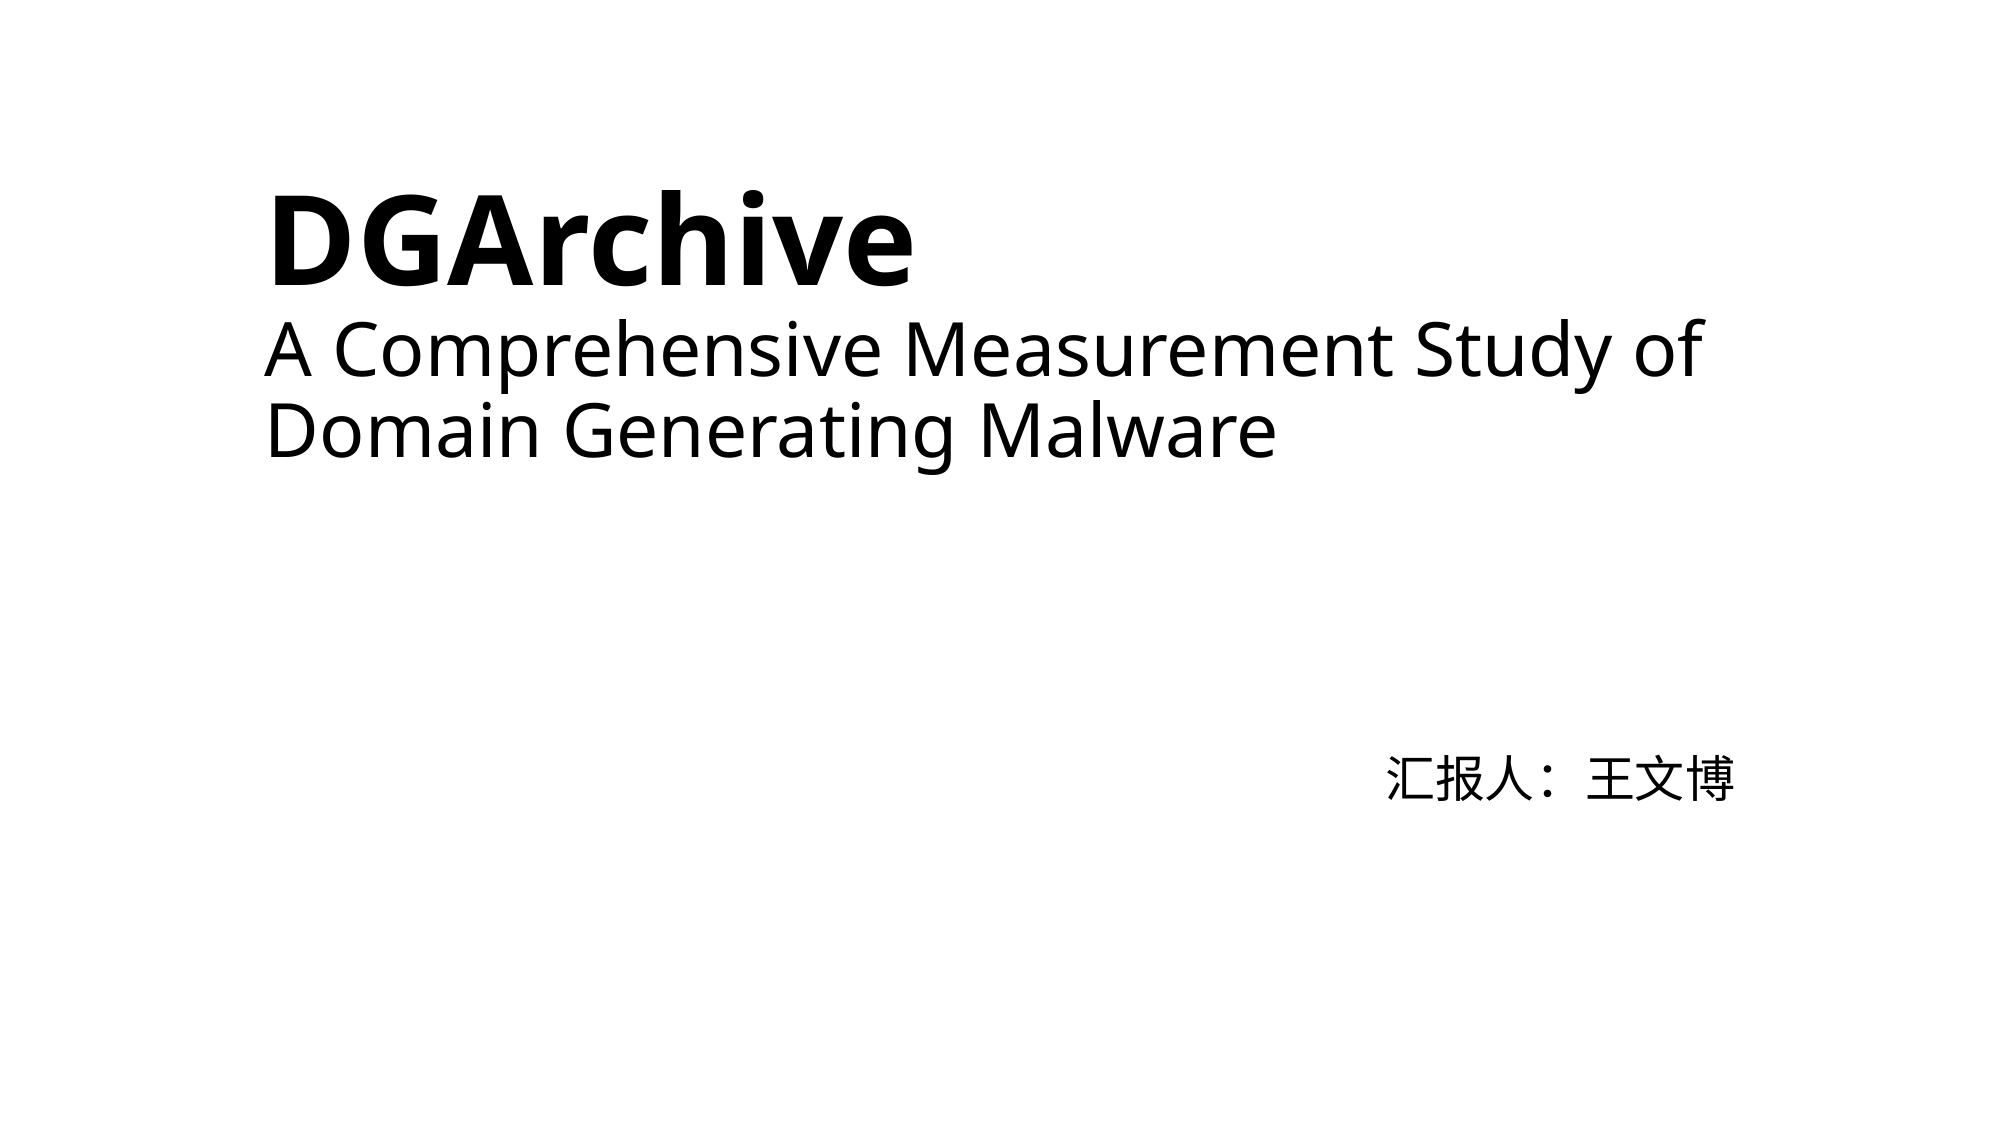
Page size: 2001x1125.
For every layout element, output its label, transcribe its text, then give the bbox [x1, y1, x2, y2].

title DGArchive A Comprehensive Measurement Study of Domain Generating Malware [249, 89, 1750, 482]
subtitle 汇报人：王文博 [249, 590, 1750, 863]
